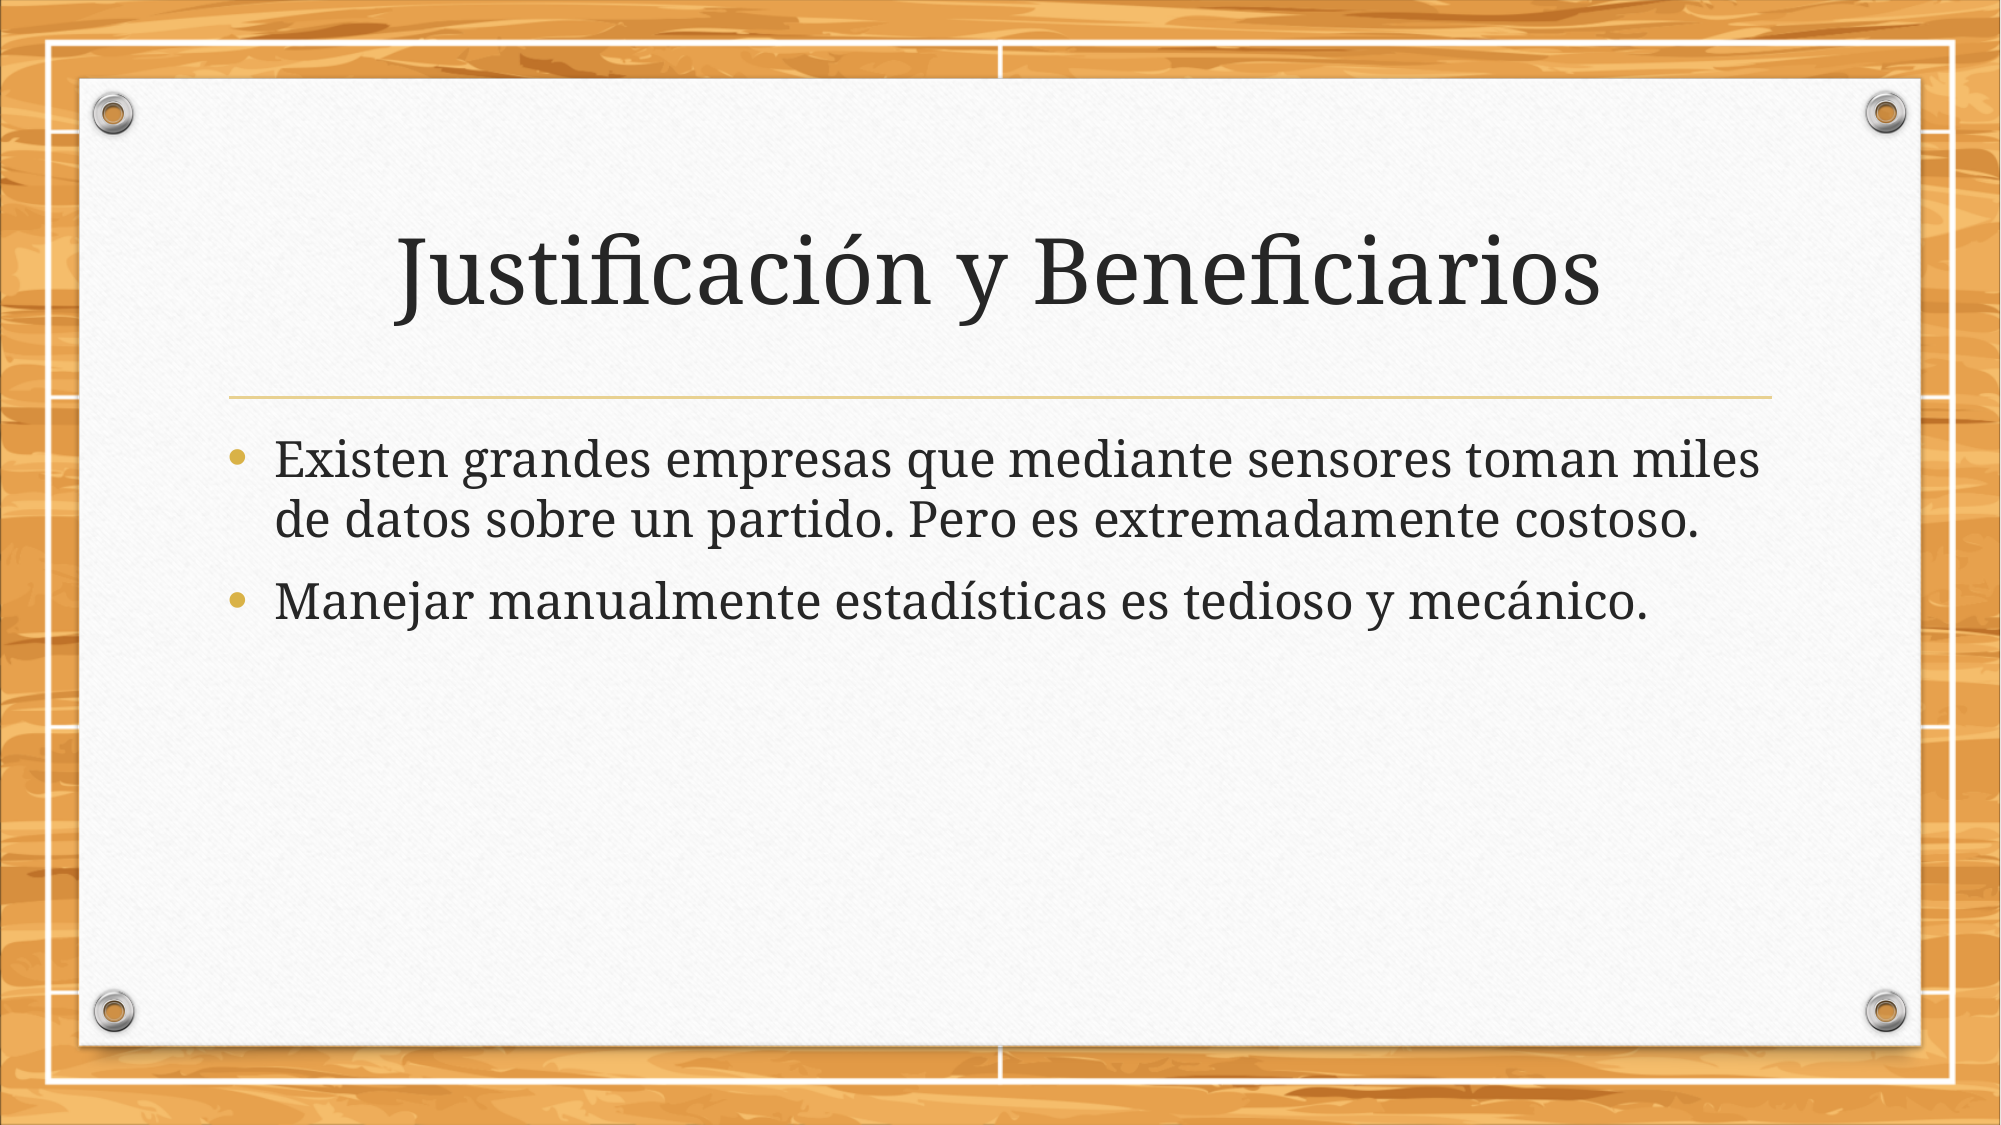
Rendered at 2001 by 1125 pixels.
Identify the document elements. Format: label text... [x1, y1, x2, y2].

picture [0, 0, 2001, 1125]
list Existen grandes empresas que mediante sensores toman miles de datos sobre un partido. Pero es extremadamente costoso. Manejar manualmente estadísticas es tedioso y mecánico. [212, 419, 1788, 964]
title Justificación y Beneficiarios [212, 161, 1788, 375]
